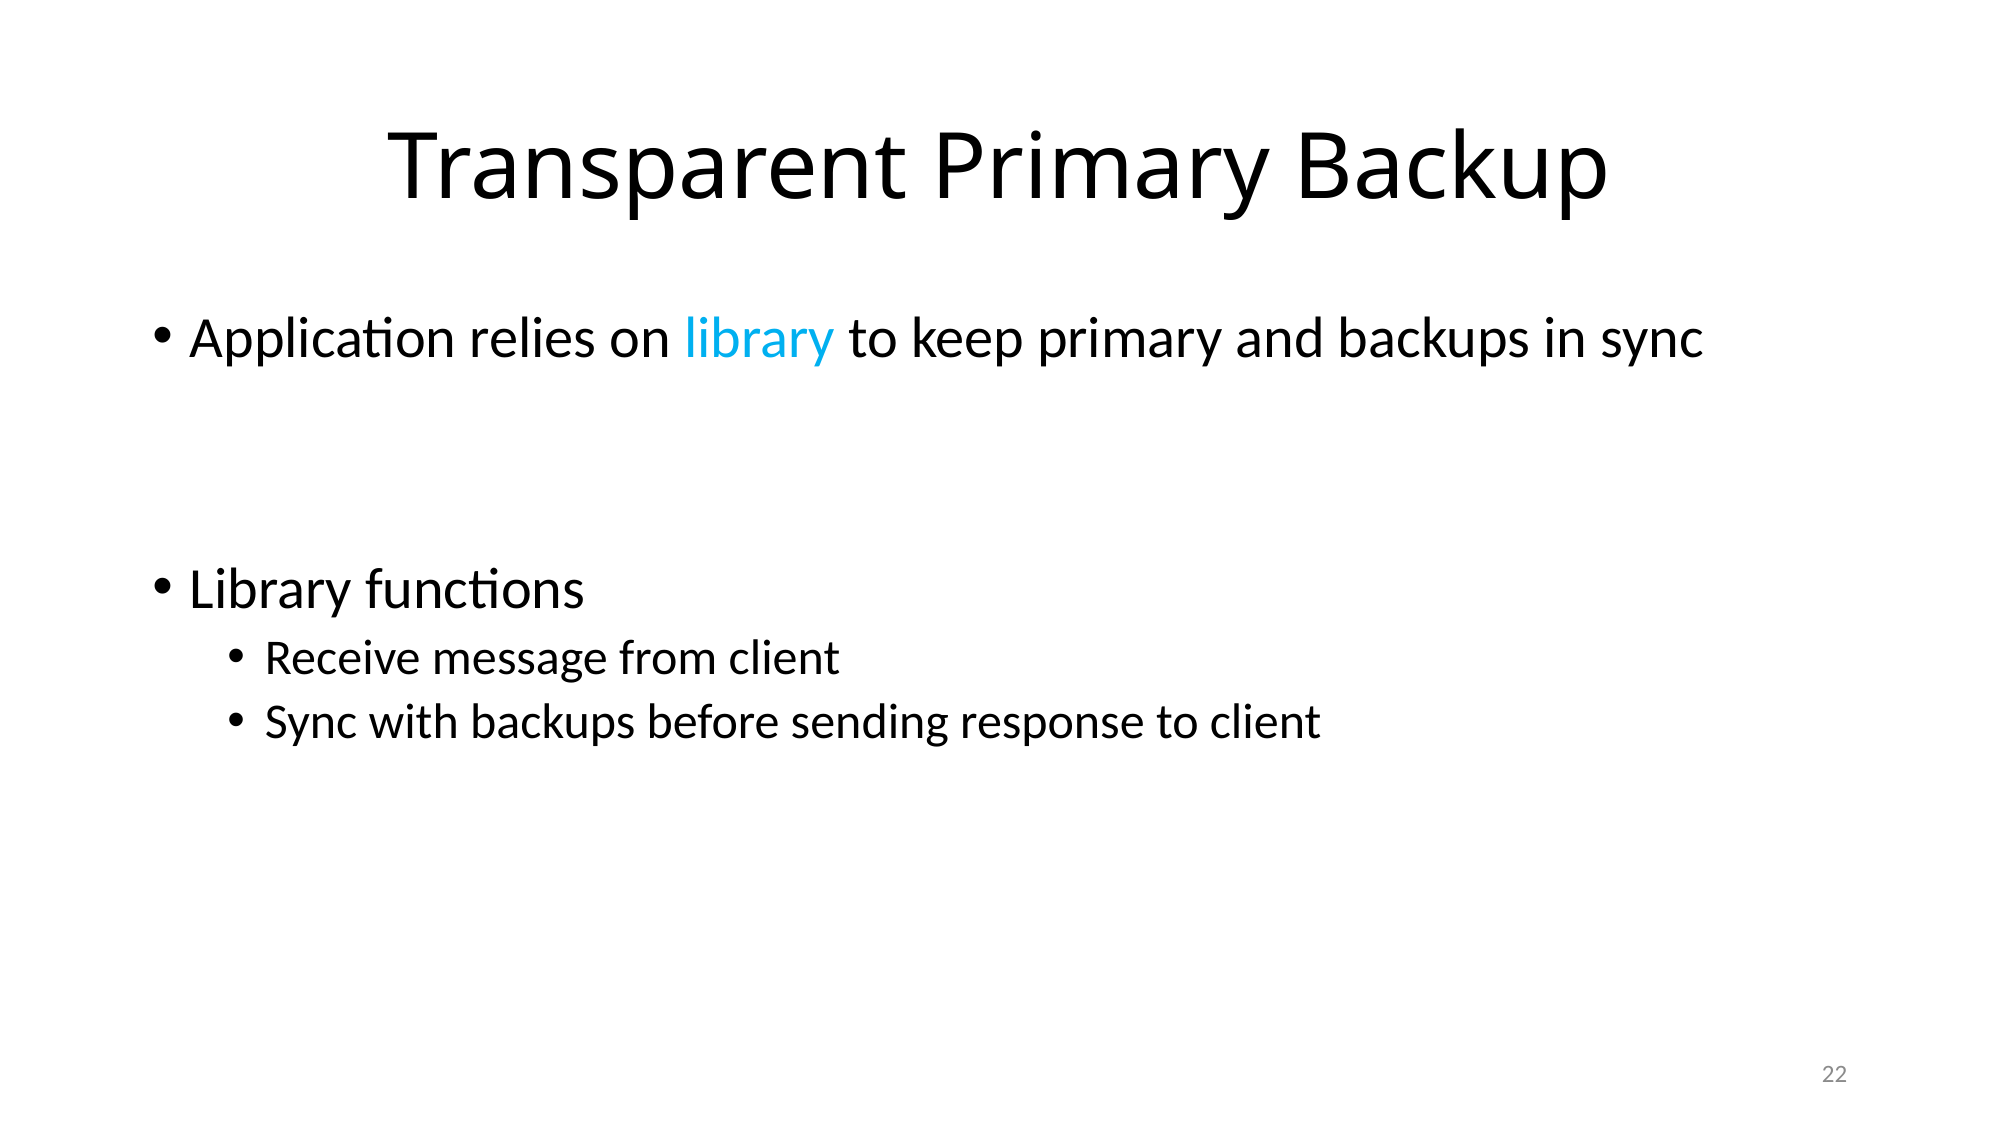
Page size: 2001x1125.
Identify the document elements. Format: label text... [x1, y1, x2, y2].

list Application relies on library to keep primary and backups in sync Library functions Receive message from client Sync with backups before sending response to client [137, 299, 1863, 1014]
title Transparent Primary Backup [137, 59, 1863, 278]
slide_number 22 [1412, 1042, 1863, 1103]
